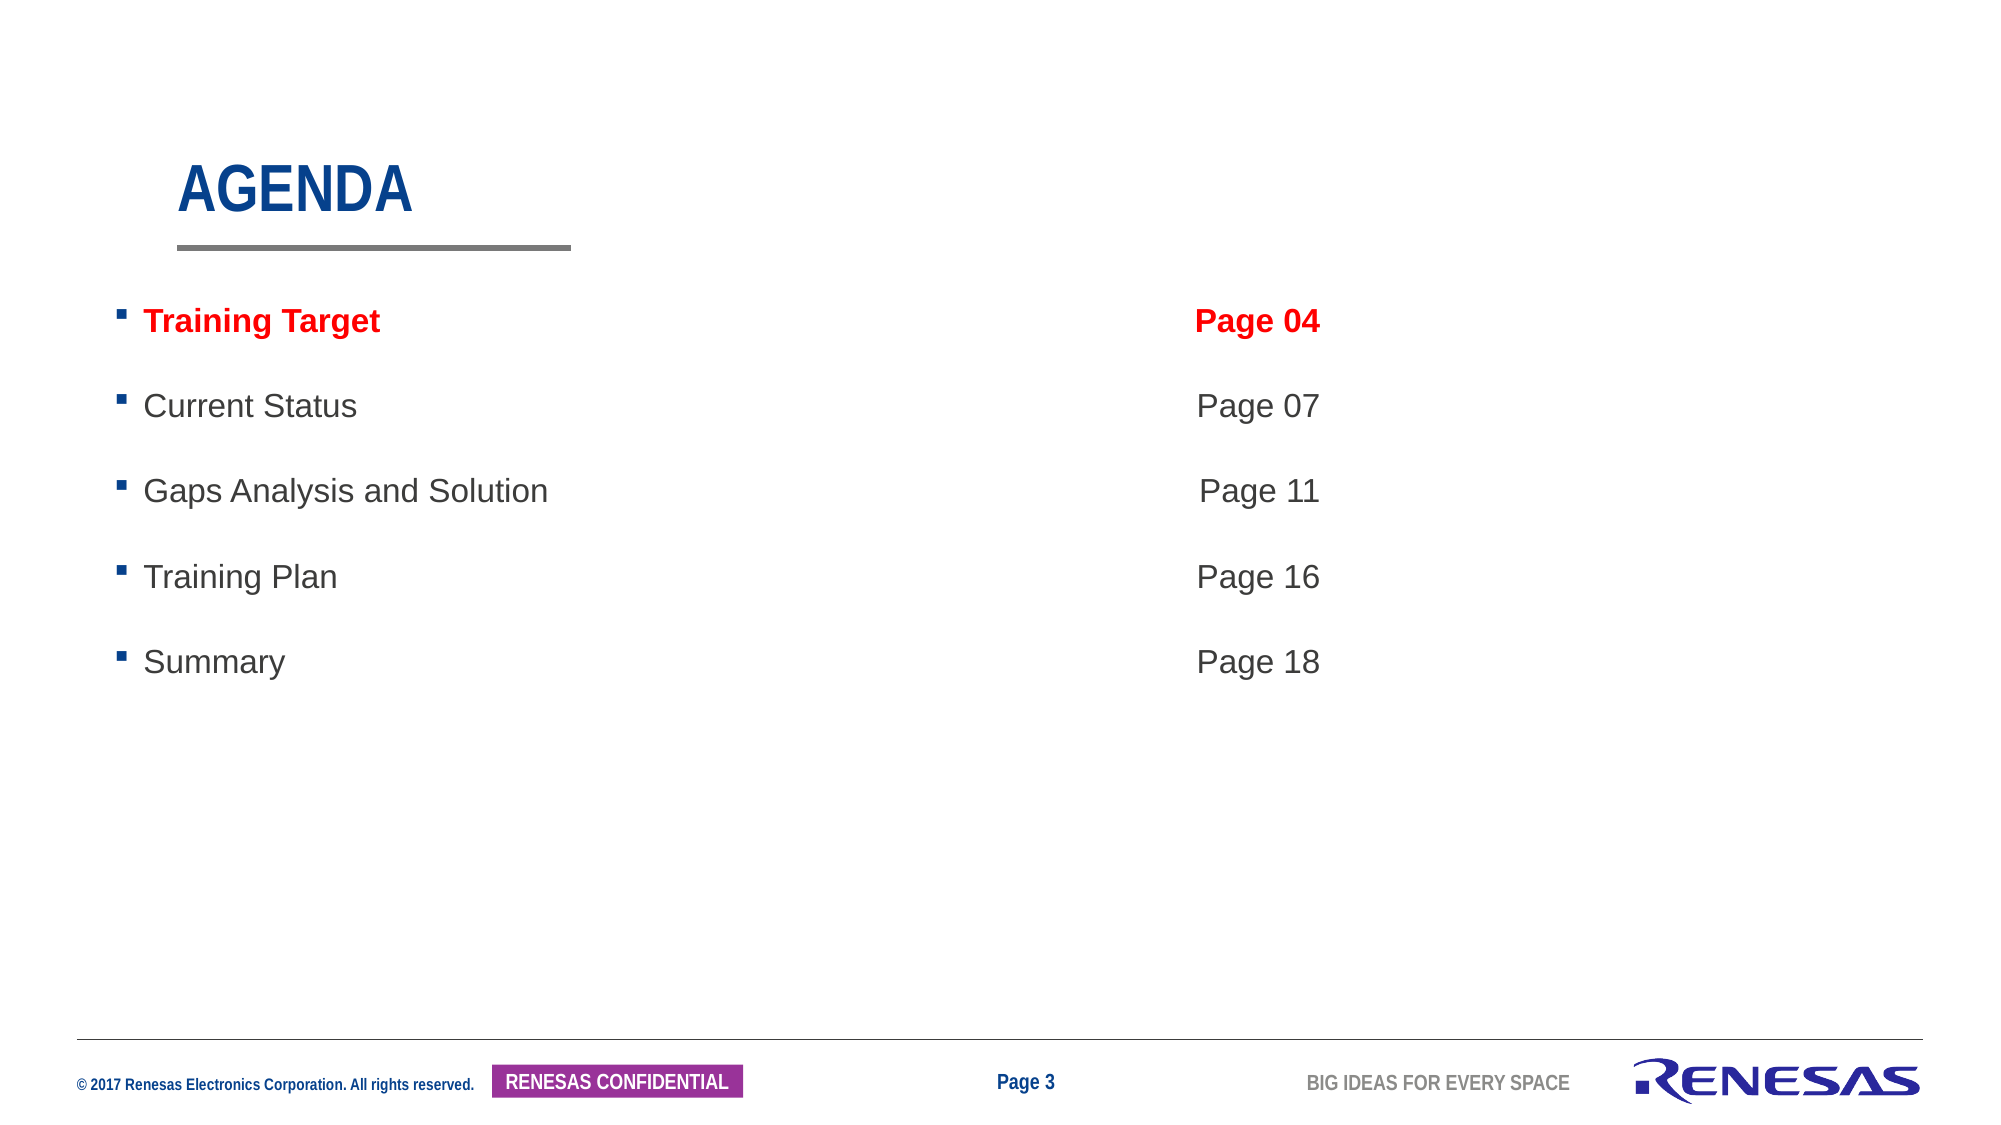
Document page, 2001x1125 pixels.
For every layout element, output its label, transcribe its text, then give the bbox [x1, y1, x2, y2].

list Training Target Page 04 Current Status Page 07 Gaps Analysis and Solution Page 11 Training Plan Page 16 Summary Page 18 [114, 290, 1957, 685]
slide_number Page 3 [944, 1067, 1056, 1095]
picture [1631, 1056, 1923, 1106]
title Agenda [177, 80, 1575, 227]
